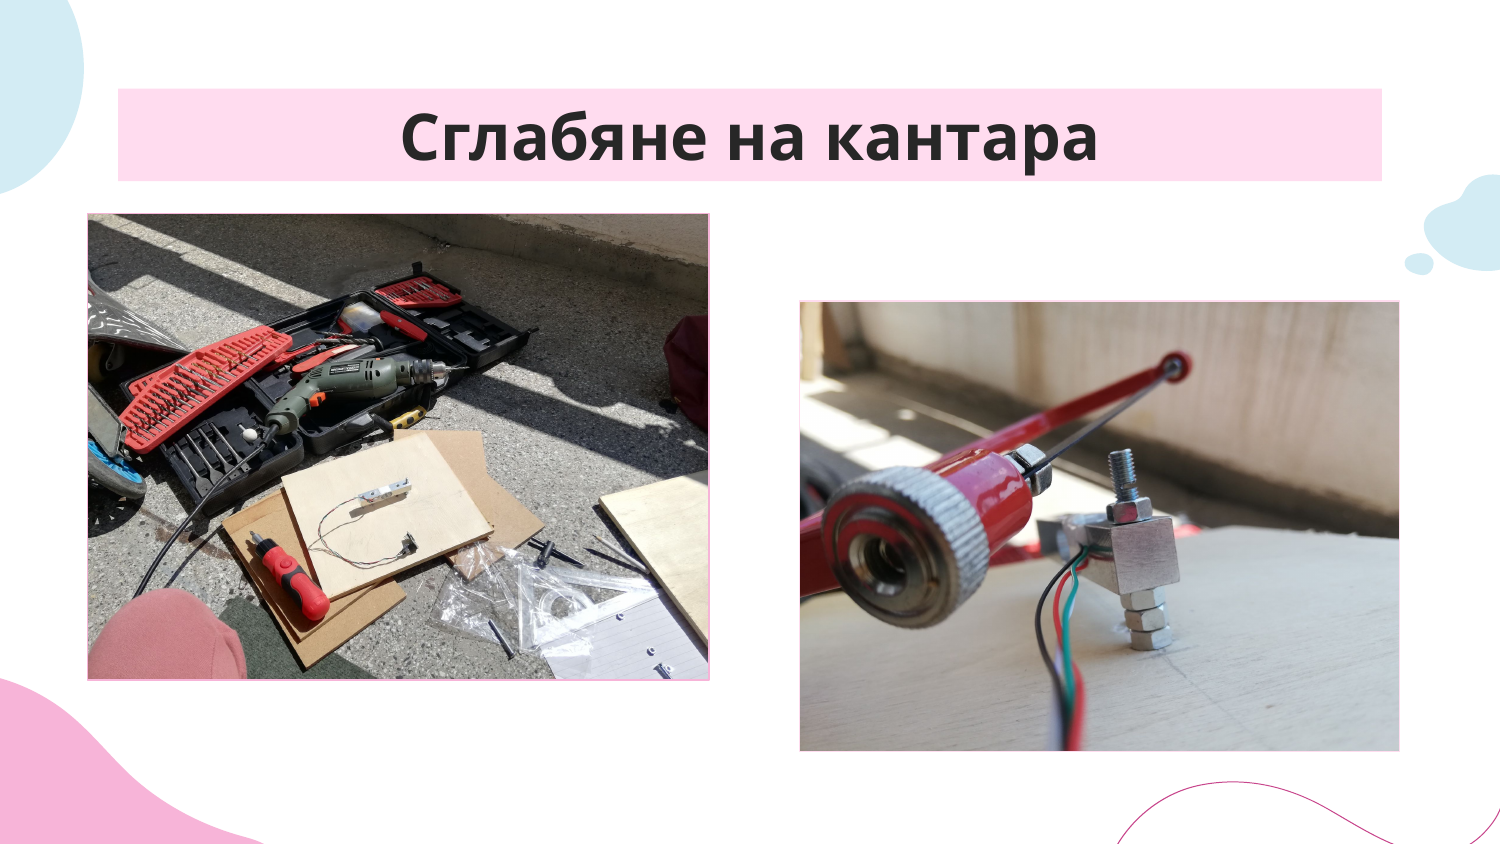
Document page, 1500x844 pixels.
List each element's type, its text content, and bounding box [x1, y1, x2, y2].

picture [799, 301, 1399, 751]
picture [87, 213, 709, 680]
title Сглабяне на кантара [118, 88, 1382, 182]
